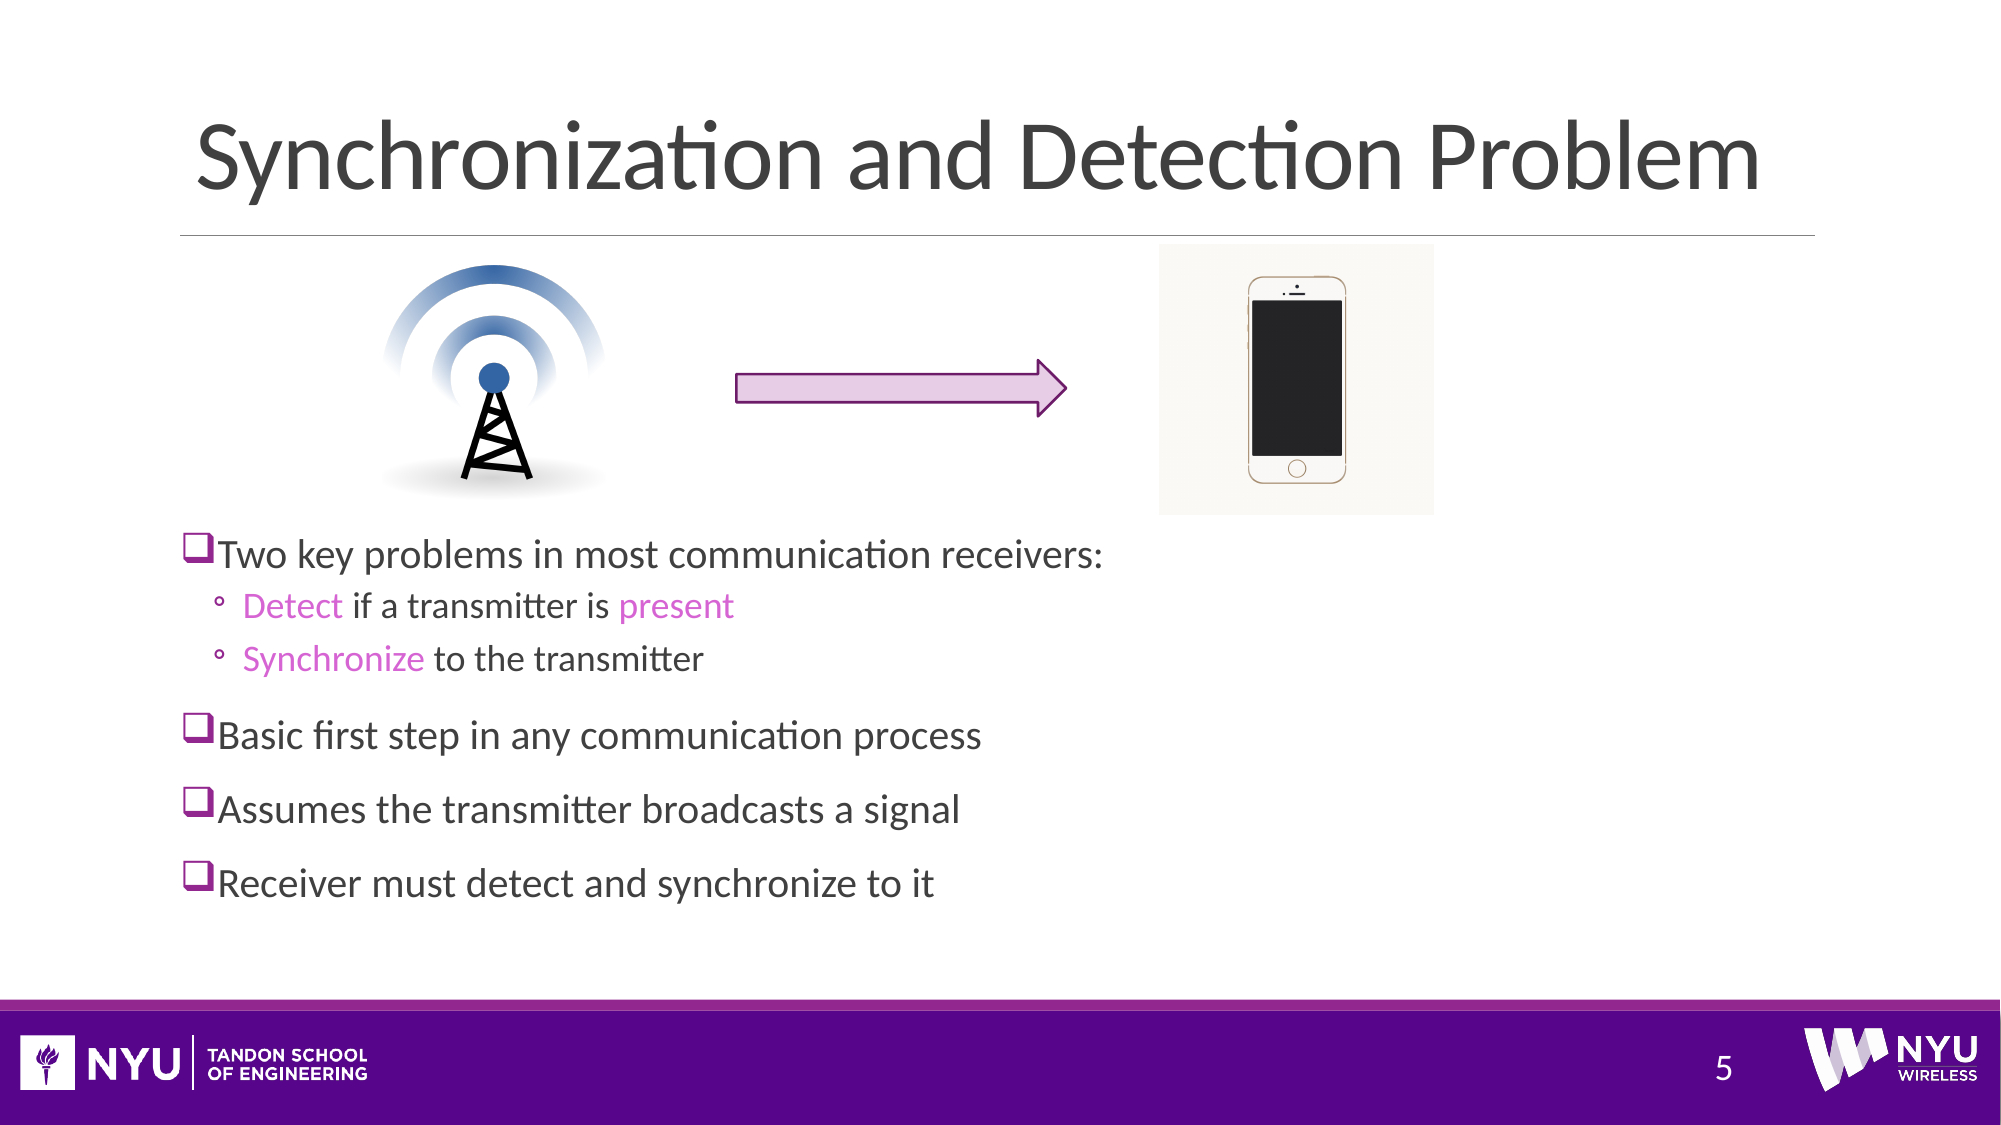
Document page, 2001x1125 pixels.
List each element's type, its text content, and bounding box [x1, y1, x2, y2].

picture [381, 258, 606, 502]
title Synchronization and Detection Problem [180, 47, 1830, 218]
picture [1158, 244, 1435, 516]
list Two key problems in most communication receivers: Detect if a transmitter is present Synchronize to the transmitter Basic first step in any communication process Assumes the transmitter broadcasts a signal Receiver must detect and synchronize to it [180, 525, 1830, 963]
slide_number 5 [1533, 1035, 1749, 1096]
text_box [735, 358, 1068, 418]
